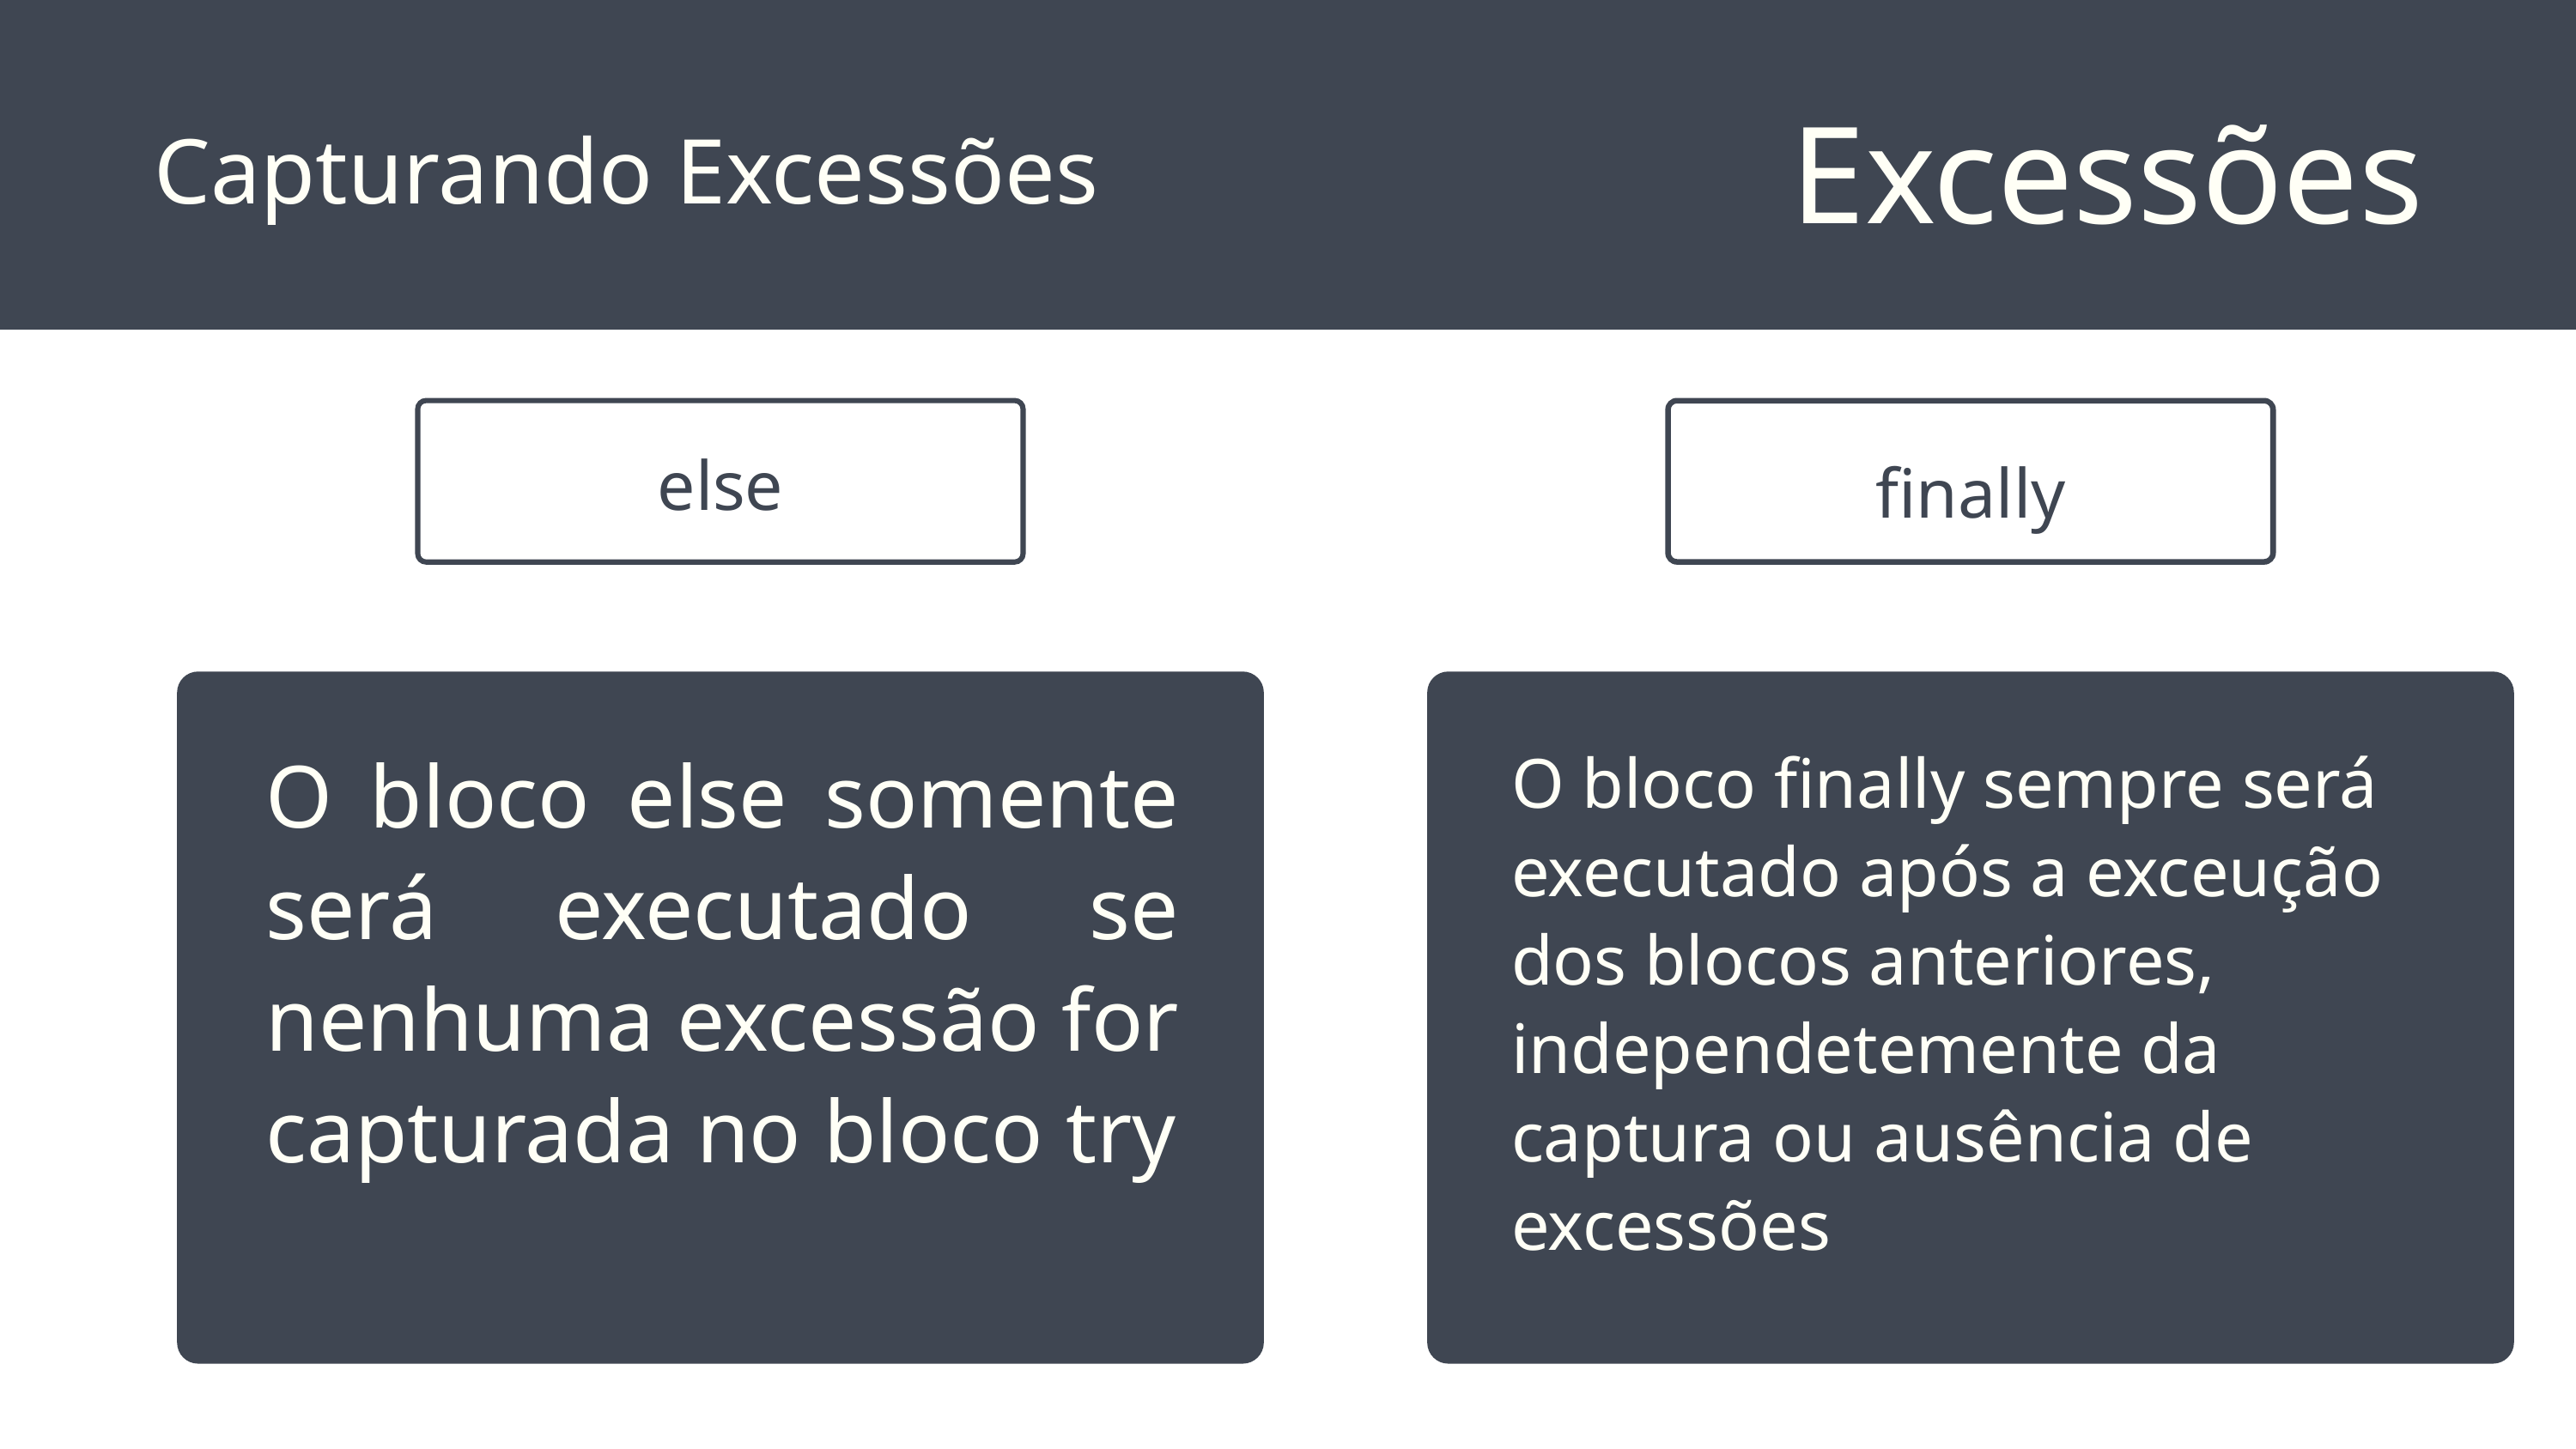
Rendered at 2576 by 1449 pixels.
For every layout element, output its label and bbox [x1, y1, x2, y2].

text_box [1665, 397, 2276, 566]
text_box [1426, 671, 2514, 1364]
text_box [0, 0, 2576, 330]
text_box [176, 671, 1265, 1364]
text_box [415, 397, 1026, 566]
